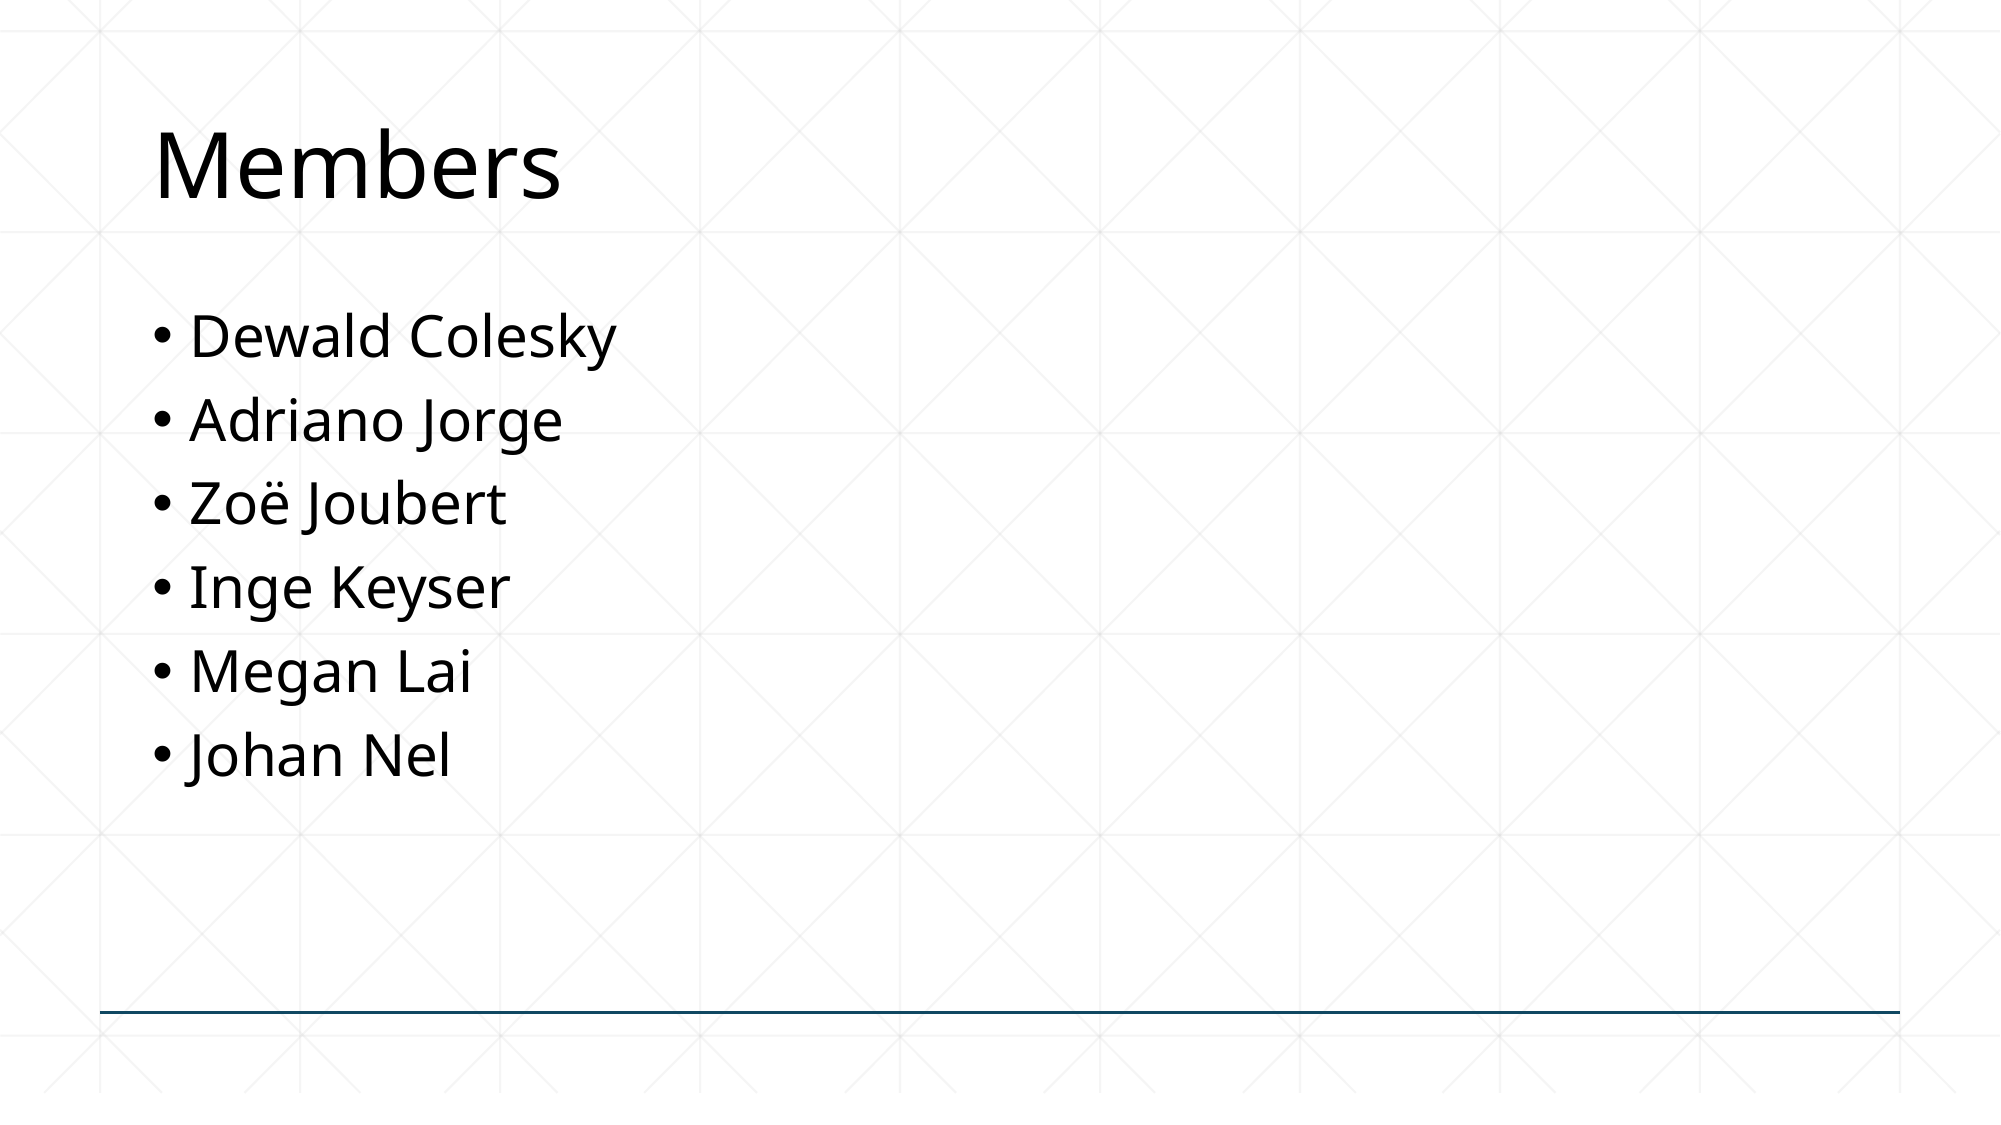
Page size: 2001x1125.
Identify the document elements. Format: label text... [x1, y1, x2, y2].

list Dewald Colesky Adriano Jorge Zoë Joubert Inge Keyser Megan Lai Johan Nel [137, 299, 1863, 1014]
title Members [137, 59, 1863, 278]
